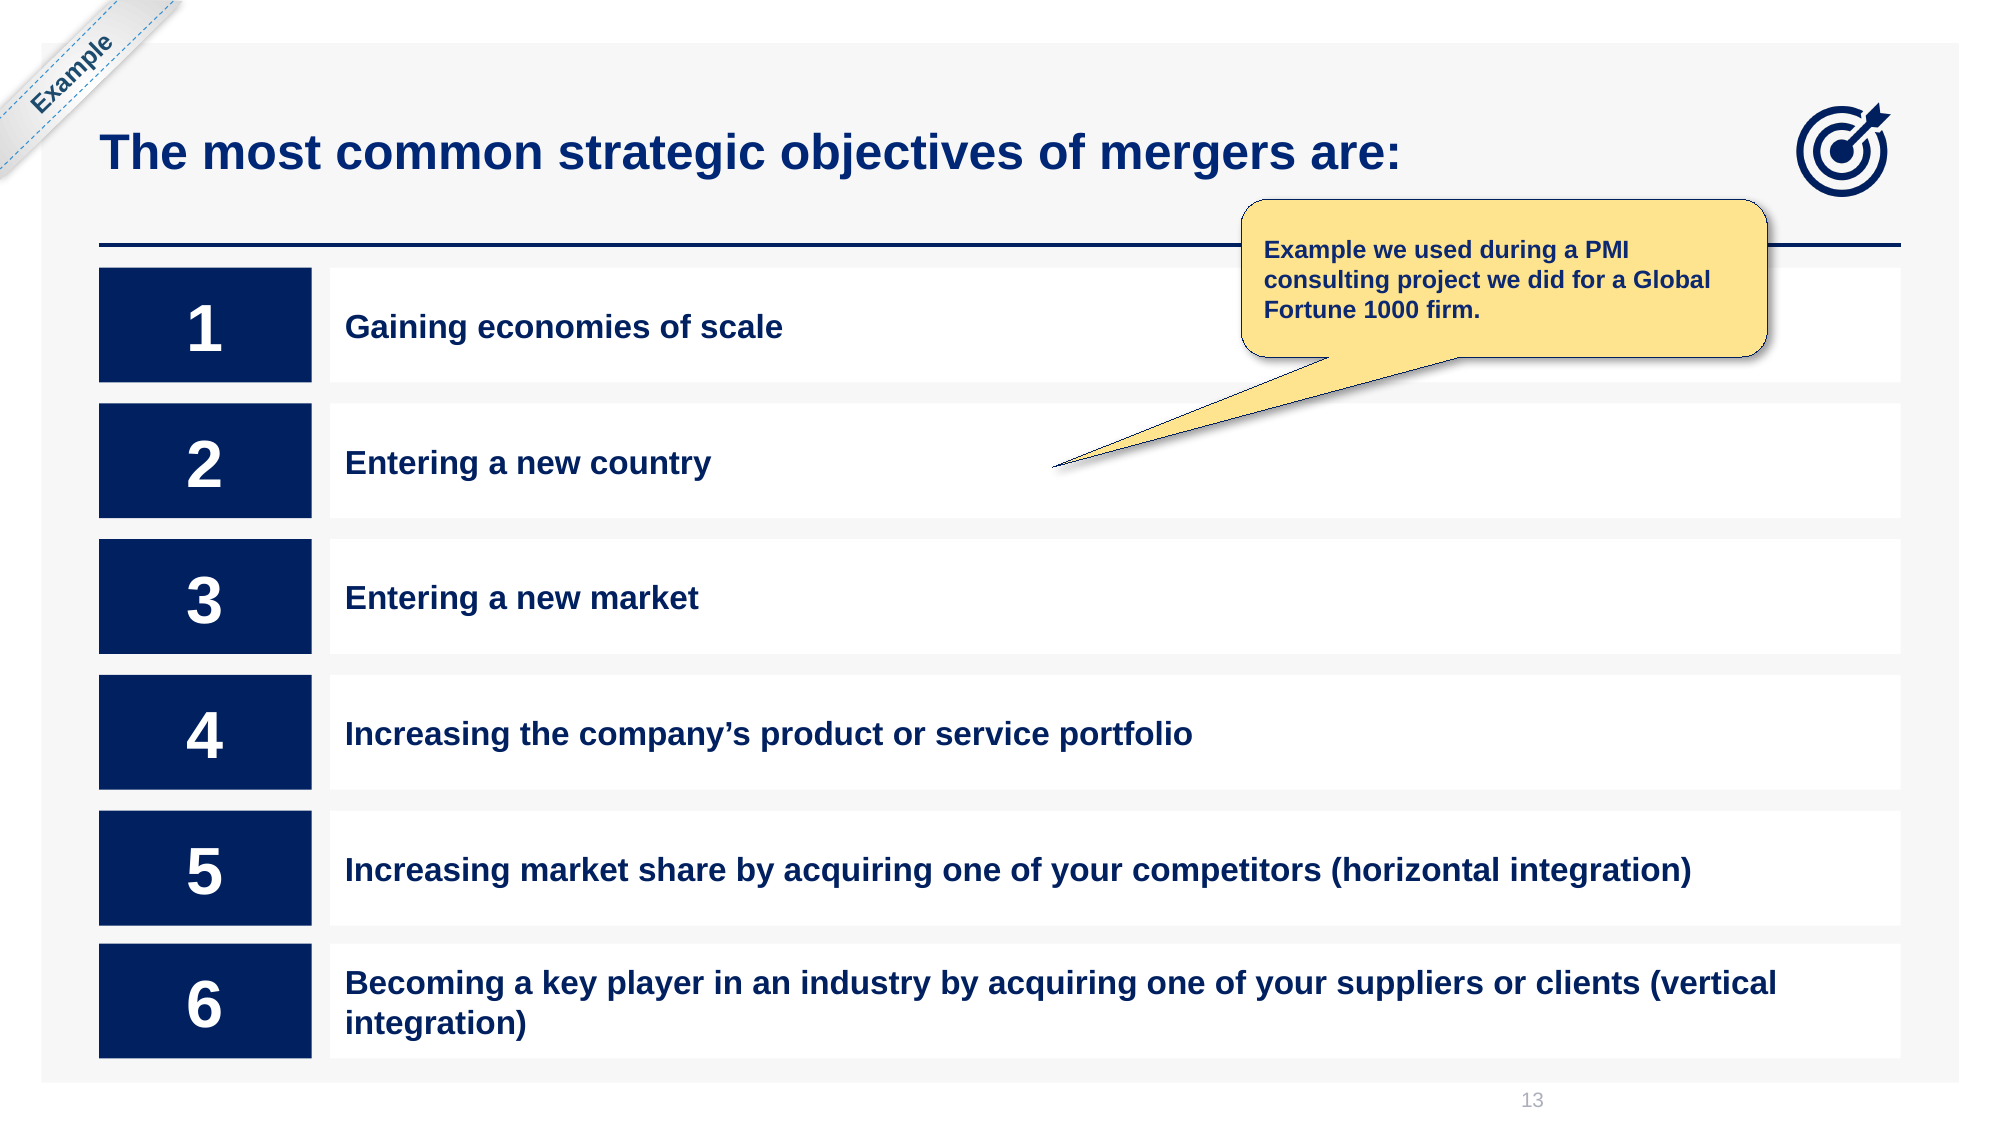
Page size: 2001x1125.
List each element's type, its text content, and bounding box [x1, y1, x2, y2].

text_box Gaining economies of scale [1411, 267, 1902, 383]
text_box 2 [98, 402, 313, 519]
text_box 6 [98, 942, 313, 1059]
text_box Increasing the company’s product or service portfolio [329, 674, 1902, 791]
text_box 1 [98, 267, 313, 383]
text_box Example we used during a PMI consulting project we did for a Global Fortune 1000 firm. [1052, 199, 1768, 468]
text_box Entering a new market [329, 538, 1902, 655]
text_box 5 [98, 810, 313, 927]
text_box 4 [98, 674, 313, 791]
picture [1786, 92, 1901, 207]
title The most common strategic objectives of mergers are: [84, 59, 1901, 239]
text_box Gaining economies of scale [329, 267, 1292, 383]
text_box Entering a new country [329, 402, 1902, 519]
slide_number 13 [1506, 1088, 1957, 1119]
text_box Becoming a key player in an industry by acquiring one of your suppliers or clients (vertical integration) [329, 942, 1902, 1059]
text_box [0, 1, 183, 180]
text_box 3 [98, 538, 313, 655]
text_box Increasing market share by acquiring one of your competitors (horizontal integration) [329, 810, 1902, 927]
